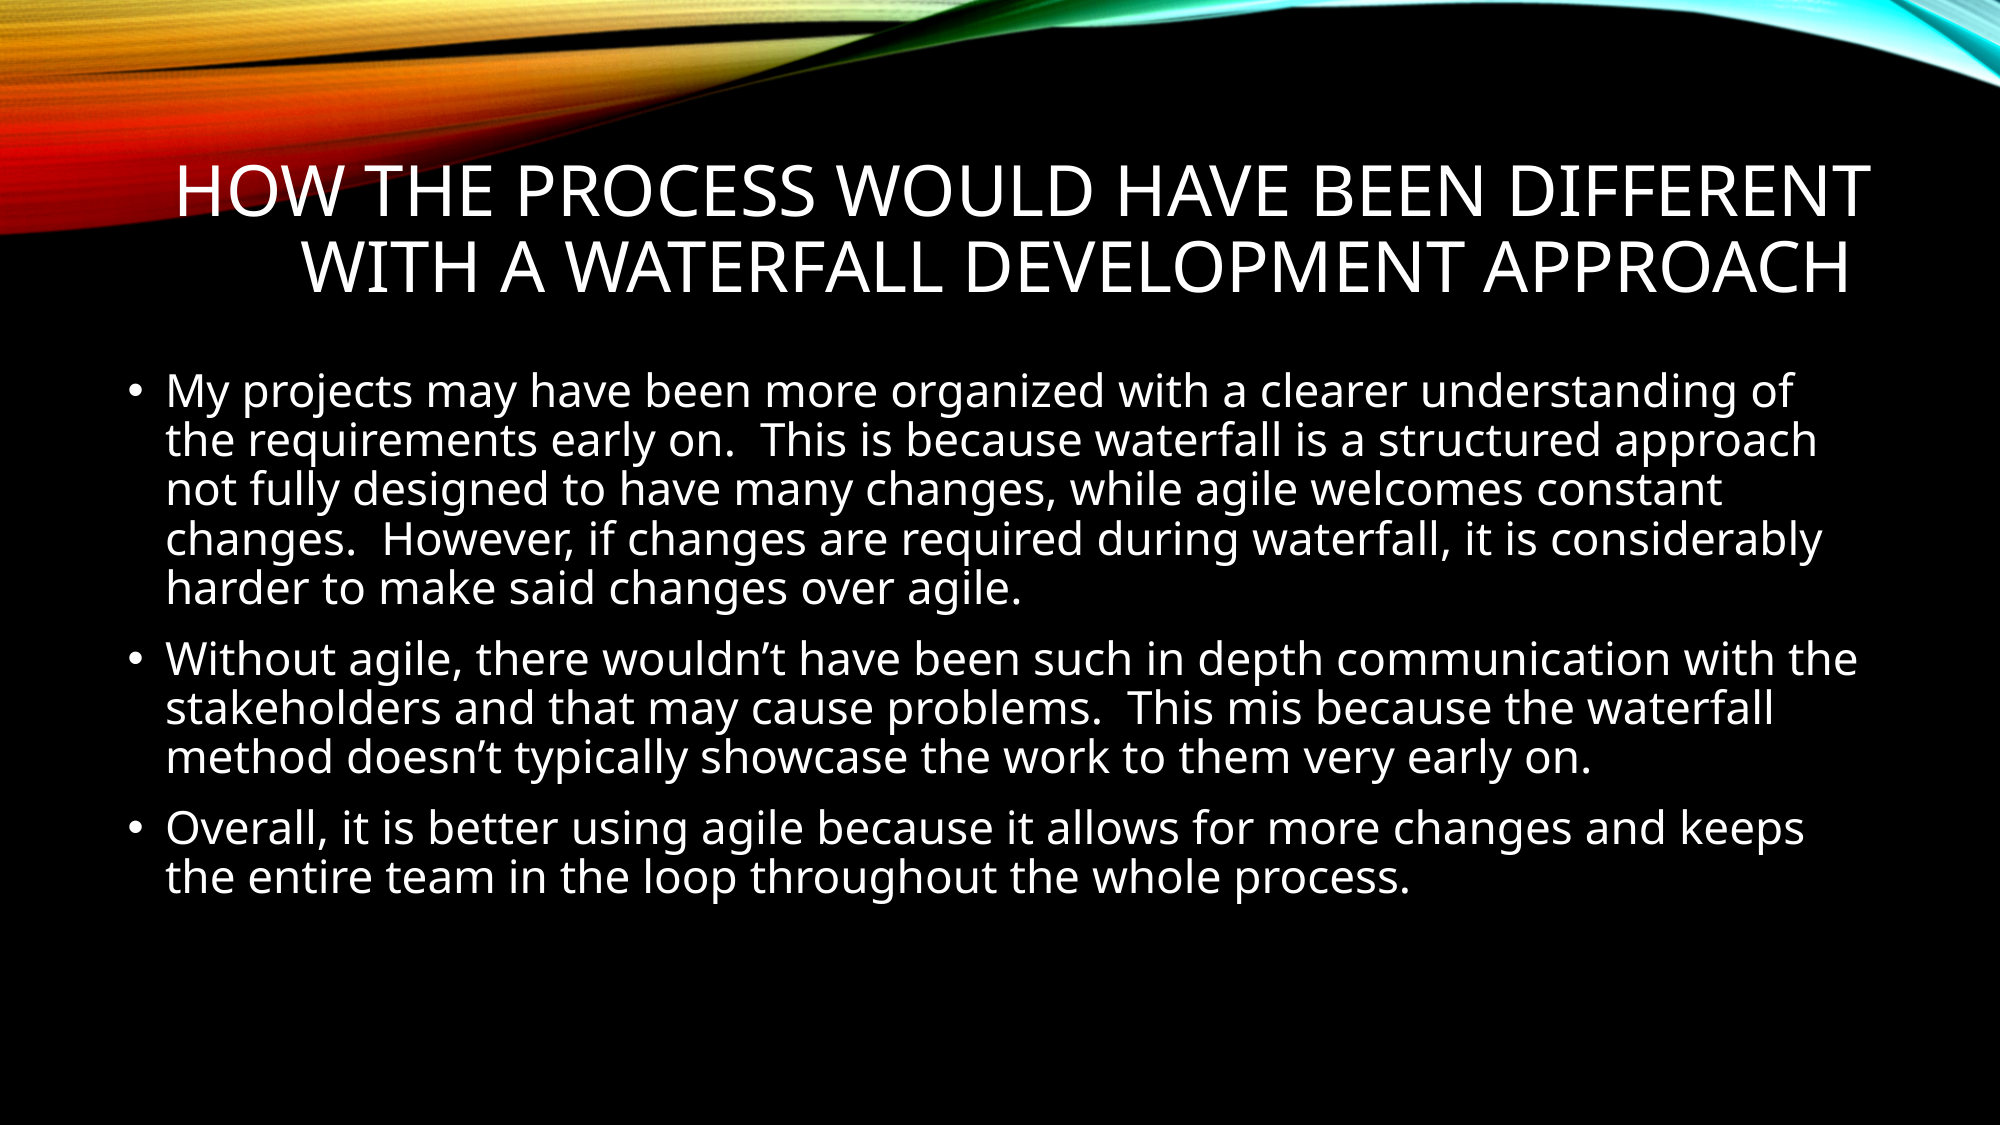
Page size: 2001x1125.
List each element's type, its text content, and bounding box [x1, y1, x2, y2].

list My projects may have been more organized with a clearer understanding of the requirements early on. This is because waterfall is a structured approach not fully designed to have many changes, while agile welcomes constant changes. However, if changes are required during waterfall, it is considerably harder to make said changes over agile. Without agile, there wouldn’t have been such in depth communication with the stakeholders and that may cause problems. This mis because the waterfall method doesn’t typically showcase the work to them very early on. Overall, it is better using agile because it allows for more changes and keeps the entire team in the loop throughout the whole process. [112, 360, 1888, 1021]
title how the process would have been different with a waterfall development approach [112, 125, 1888, 338]
picture [0, 0, 2000, 237]
